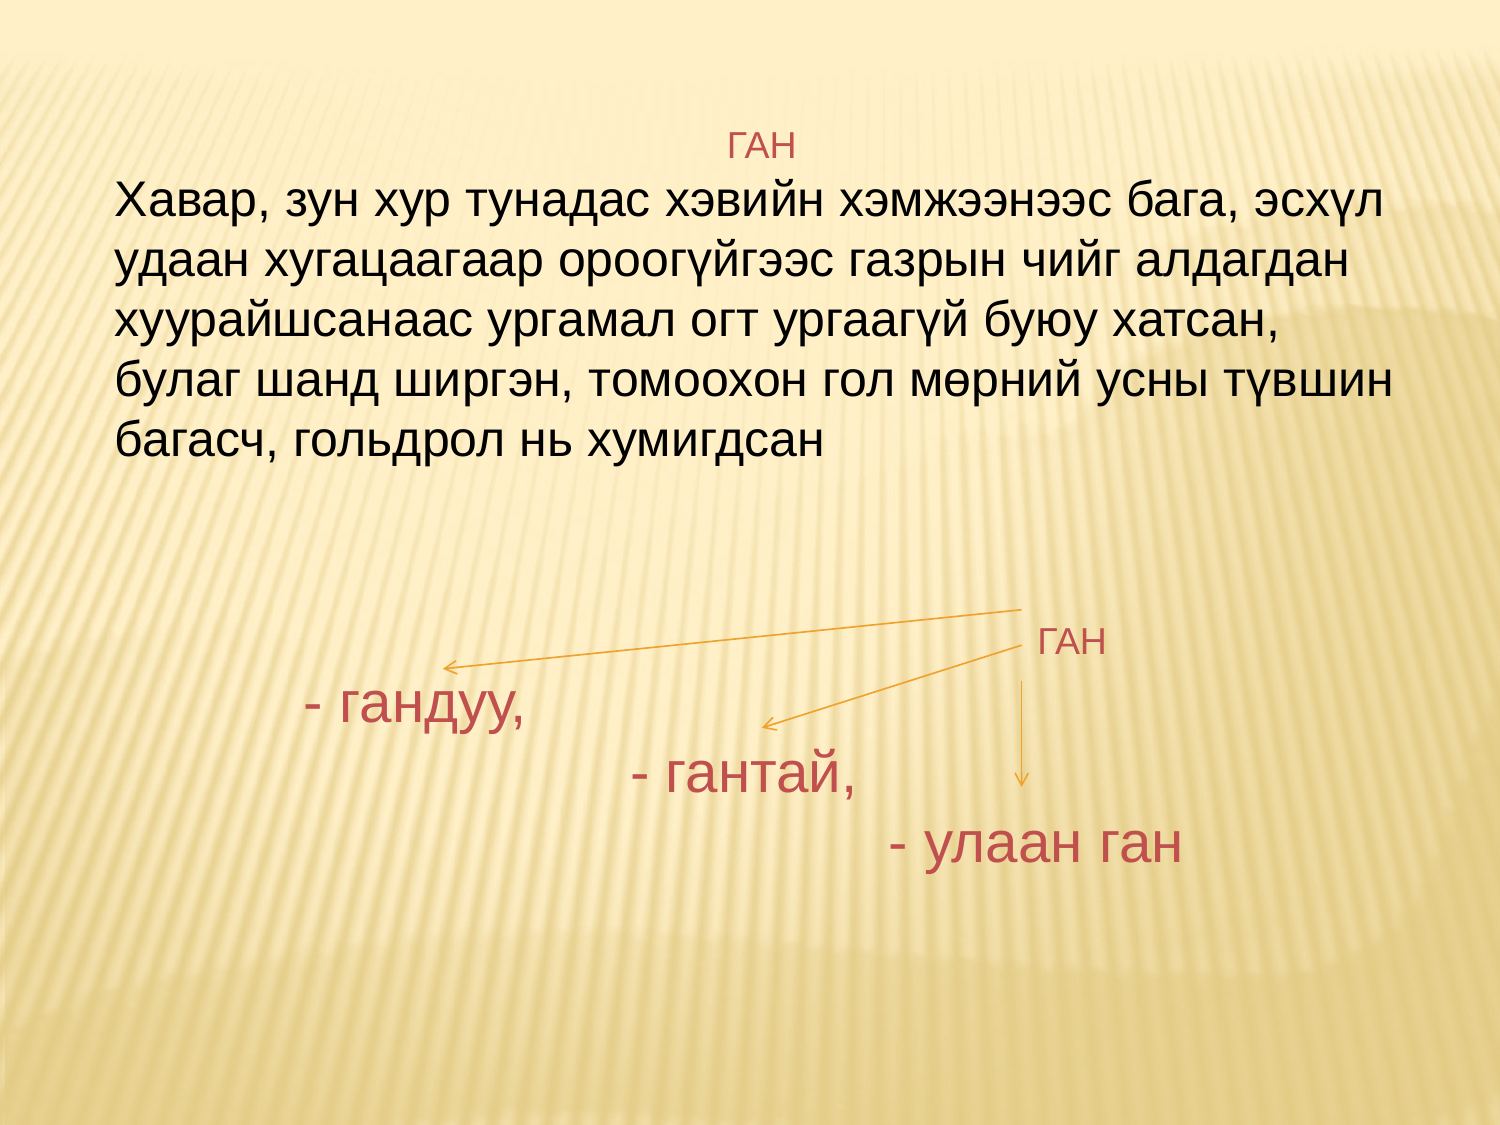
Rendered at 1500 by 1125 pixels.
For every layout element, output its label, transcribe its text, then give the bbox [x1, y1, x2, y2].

text_box - гандуу, - гантай, - улаан ган [289, 656, 1199, 882]
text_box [442, 609, 1022, 670]
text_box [761, 685, 1022, 729]
text_box ГАН [1024, 609, 1122, 670]
text_box ГАН Хавар, зун хур тунадас хэвийн хэмжээнээс бага, эсхүл удаан хугацаагаар ороогүйгээс газрын чийг алдагдан хуурайшсанаас ургамал огт ургаагүй буюу хатсан, булаг шанд ширгэн, томоохон гол мөрний усны түвшин багасч, гольдрол нь хумигдсан [100, 113, 1424, 474]
